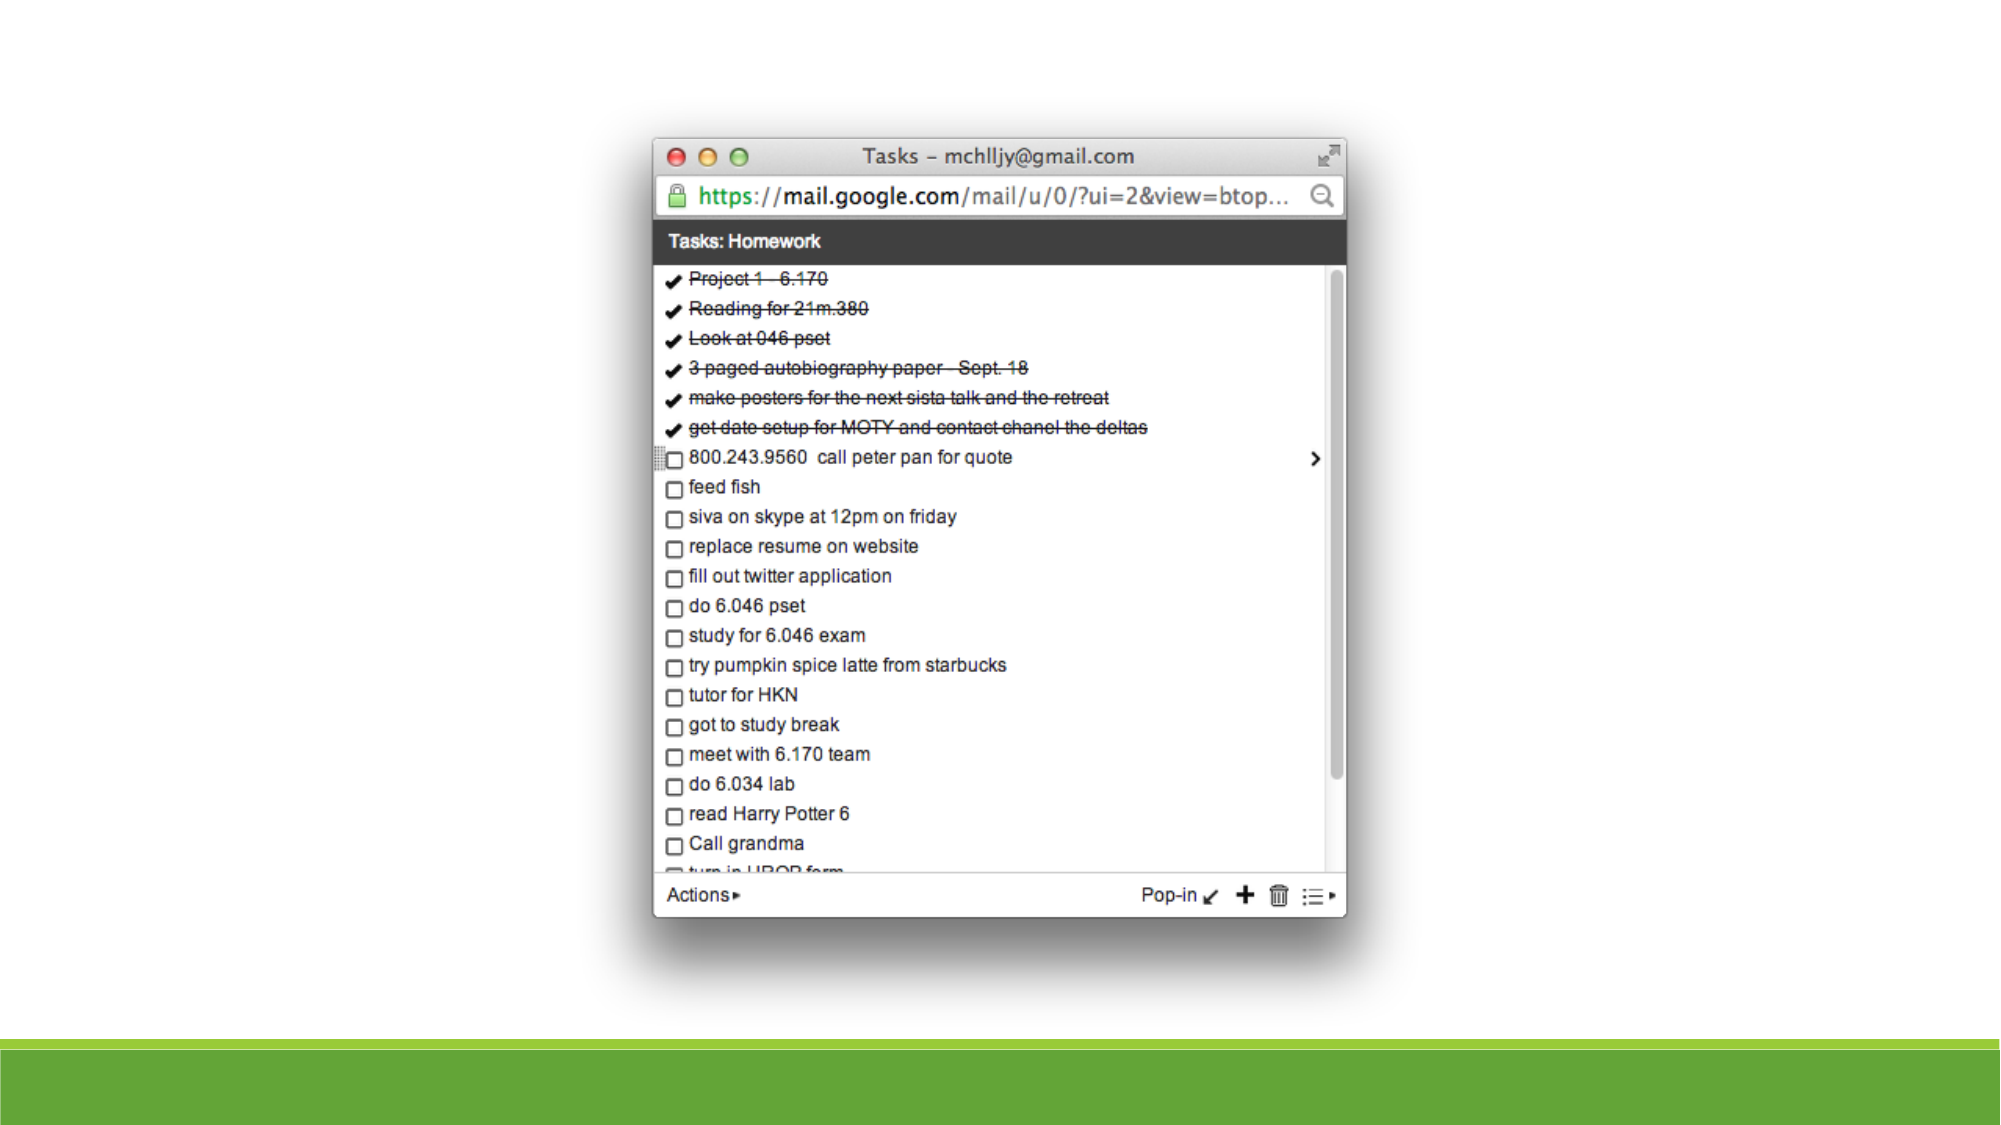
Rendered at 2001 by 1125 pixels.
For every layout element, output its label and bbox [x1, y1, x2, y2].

picture [564, 83, 1436, 1042]
